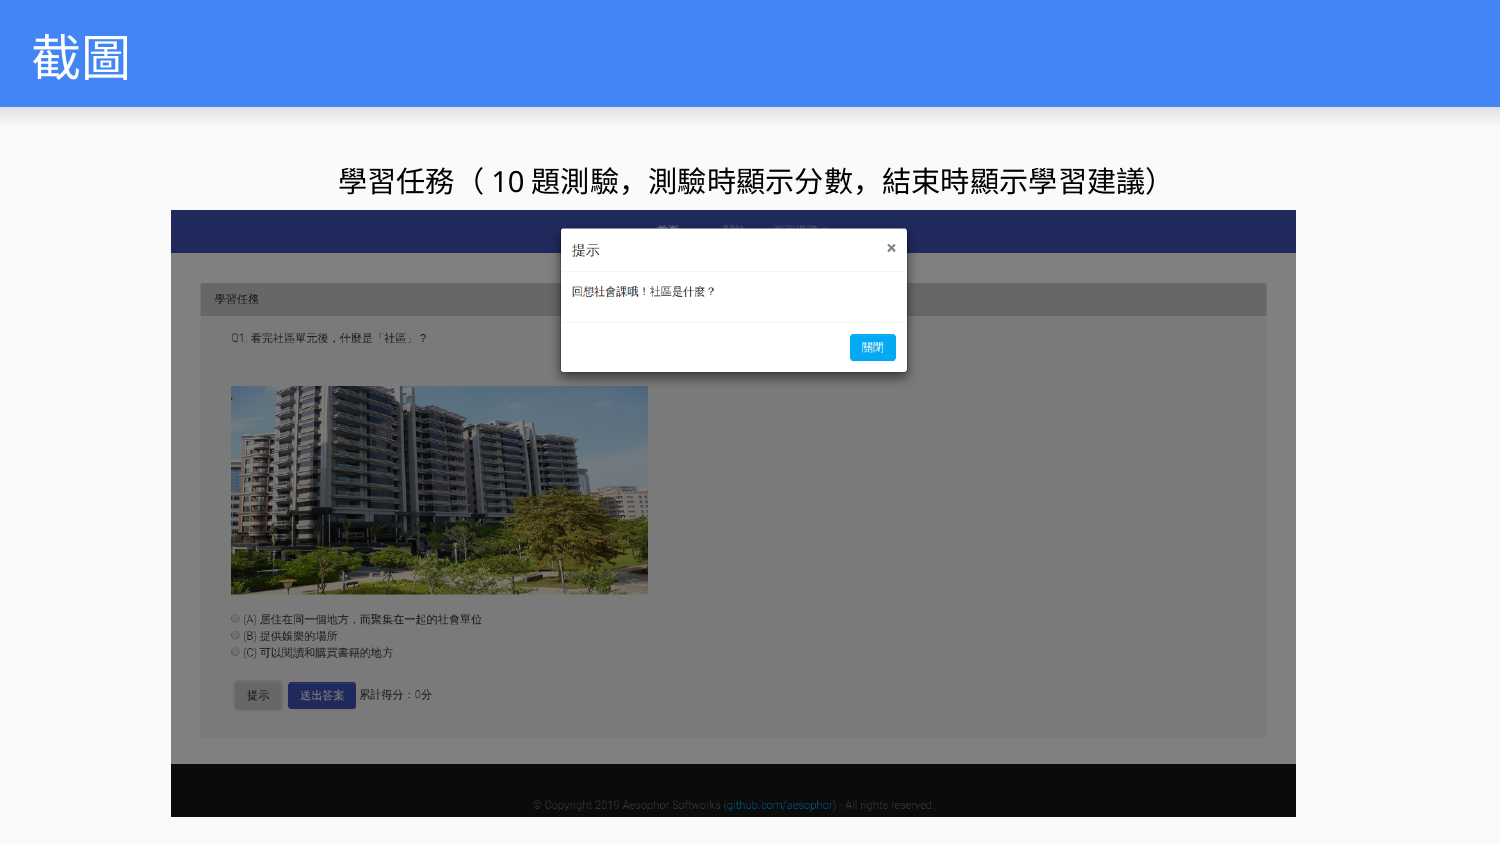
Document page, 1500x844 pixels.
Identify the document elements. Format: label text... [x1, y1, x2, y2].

title 截圖 [16, 2, 1464, 102]
list 學習任務（10題測驗，測驗時顯示分數，結束時顯示學習建議） [44, 130, 1394, 306]
picture [170, 210, 1296, 817]
